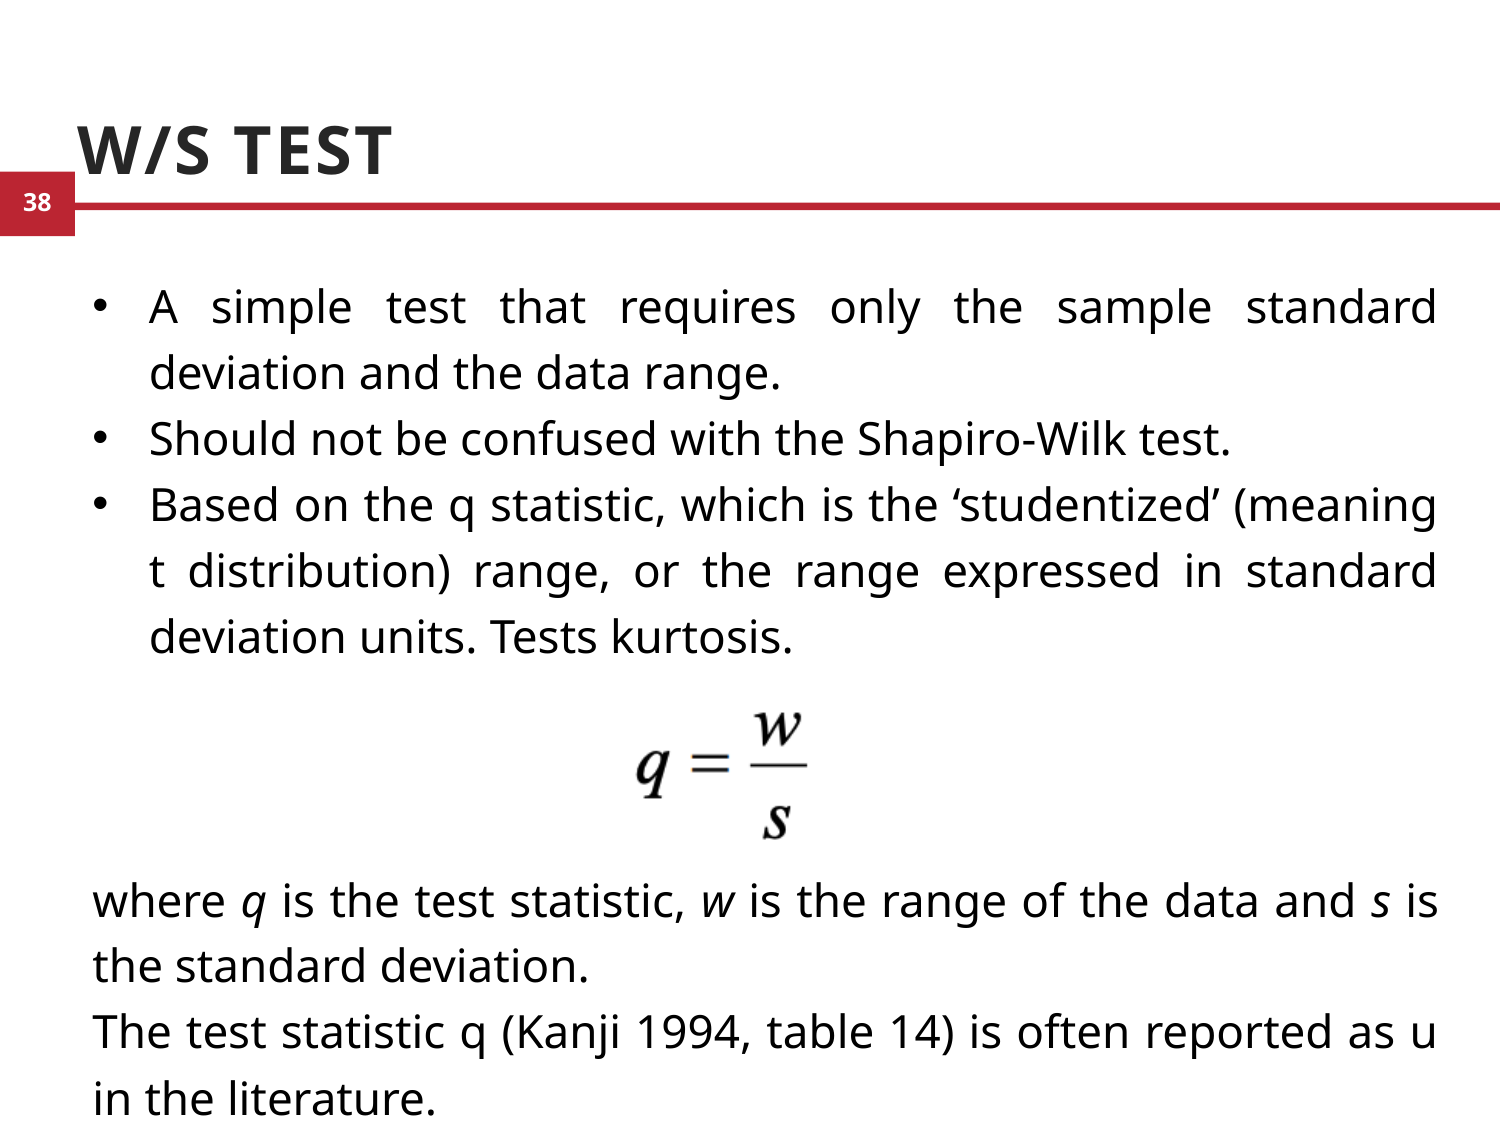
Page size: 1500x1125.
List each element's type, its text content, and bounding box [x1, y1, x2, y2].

picture [618, 692, 839, 867]
text_box A simple test that requires only the sample standard deviation and the data range. Should not be confused with the Shapiro-Wilk test. Based on the q statistic, which is the ‘studentized’ (meaning t distribution) range, or the range expressed in standard deviation units. Tests kurtosis. where q is the test statistic, w is the range of the data and s is the standard deviation. The test statistic q (Kanji 1994, table 14) is often reported as u in the literature. [2, 259, 1454, 904]
title W/S test [75, 0, 1425, 188]
